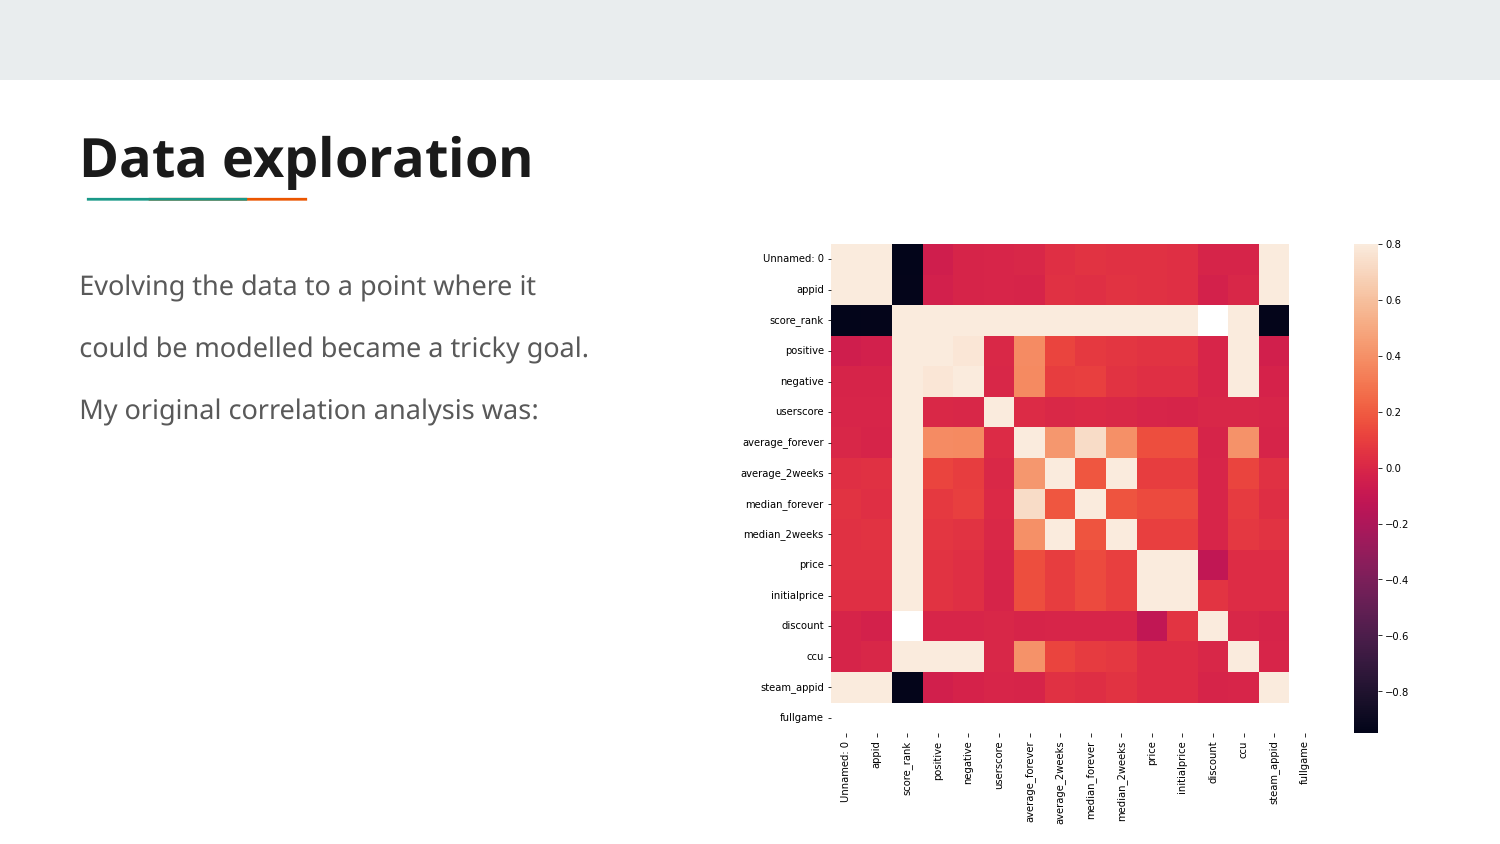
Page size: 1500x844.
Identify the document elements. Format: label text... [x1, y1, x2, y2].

title Data exploration [64, 108, 1209, 248]
picture [733, 233, 1417, 832]
list Evolving the data to a point where it could be modelled became a tricky goal. My original correlation analysis was: [64, 248, 728, 800]
